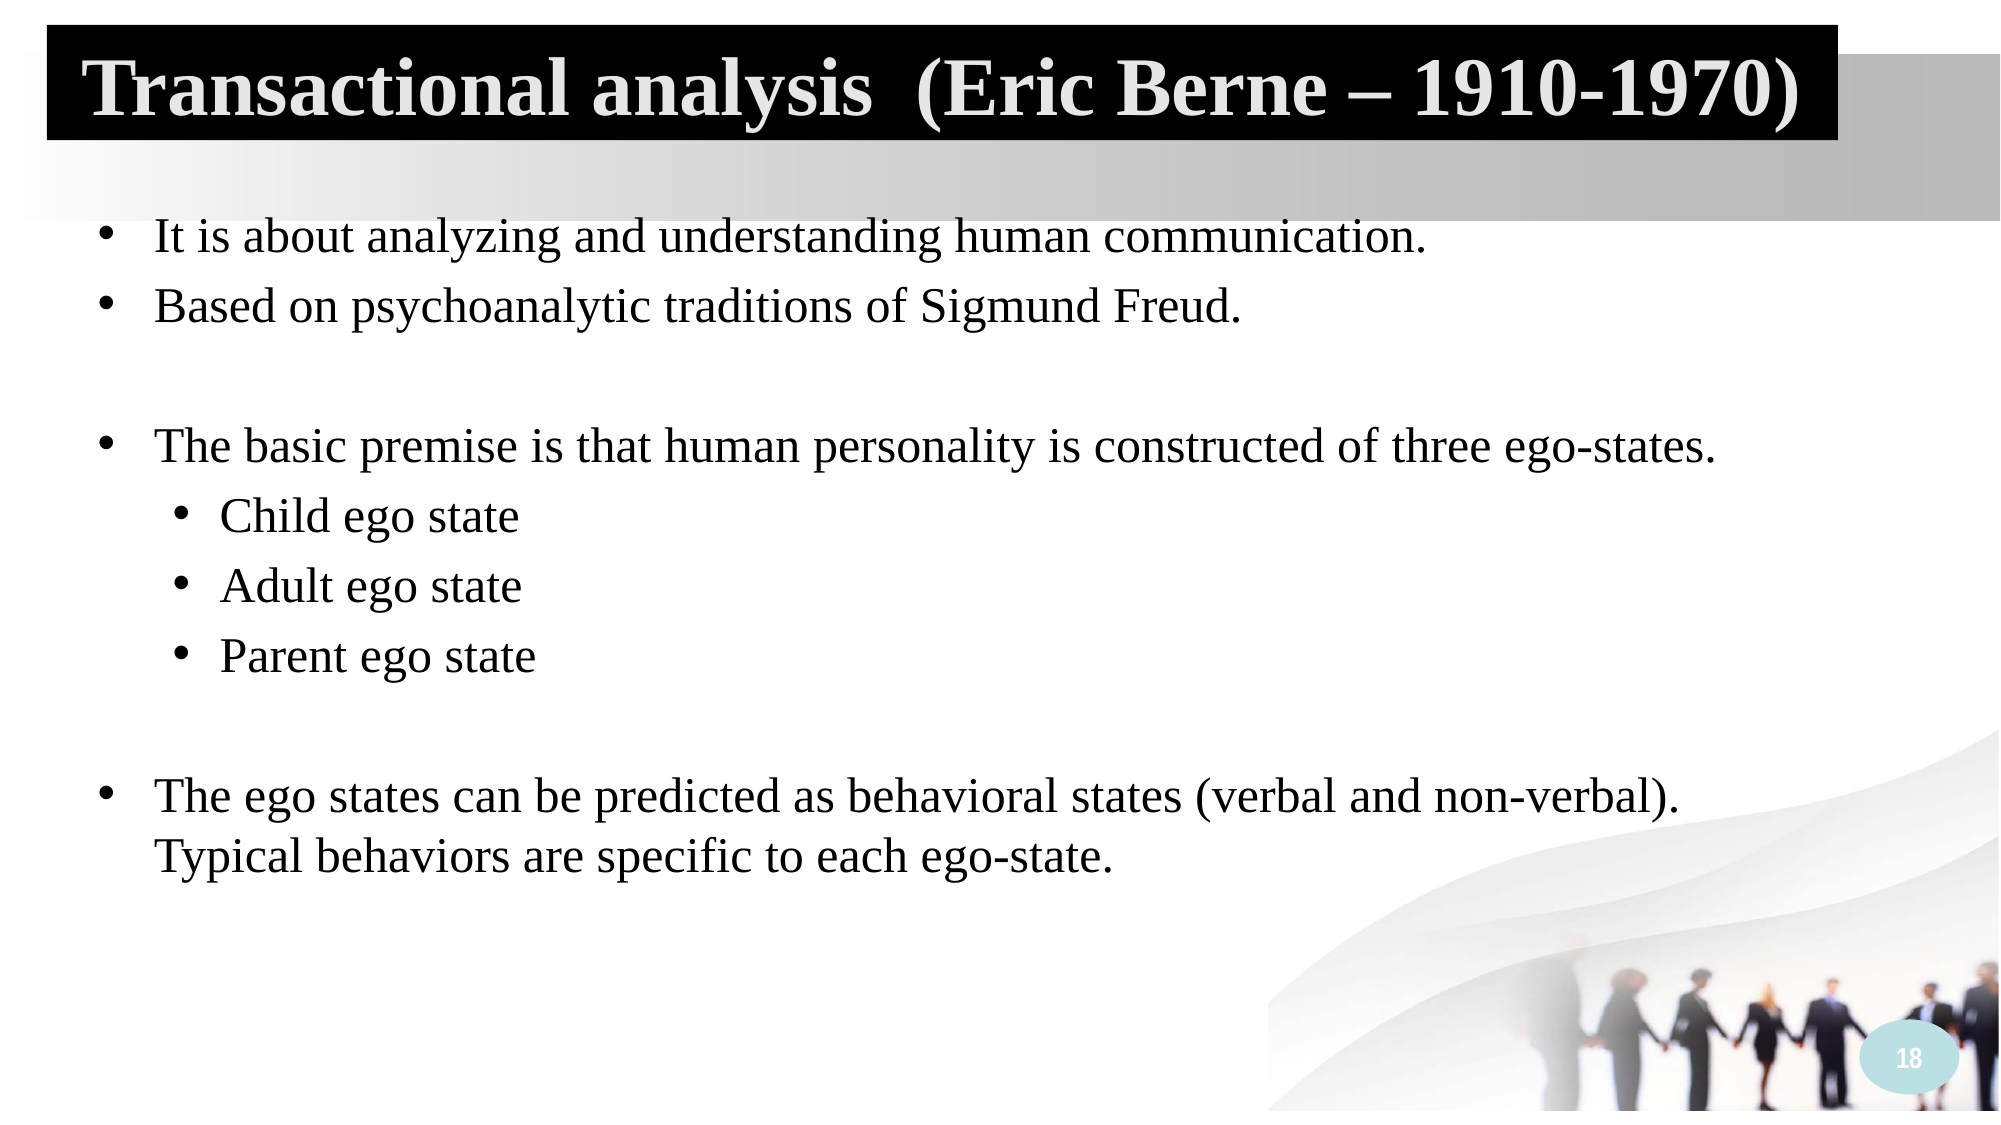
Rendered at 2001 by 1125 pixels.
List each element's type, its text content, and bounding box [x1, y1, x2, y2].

picture [1268, 728, 1999, 1111]
text_box Transactional analysis (Eric Berne – 1910-1970) [46, 24, 1838, 141]
text_box It is about analyzing and understanding human communication. Based on psychoanalytic traditions of Sigmund Freud. The basic premise is that human personality is constructed of three ego-states. Child ego state Adult ego state Parent ego state The ego states can be predicted as behavioral states (verbal and non-verbal). Typical behaviors are specific to each ego-state. [82, 164, 1809, 1026]
text_box 18 [1859, 1019, 1960, 1095]
